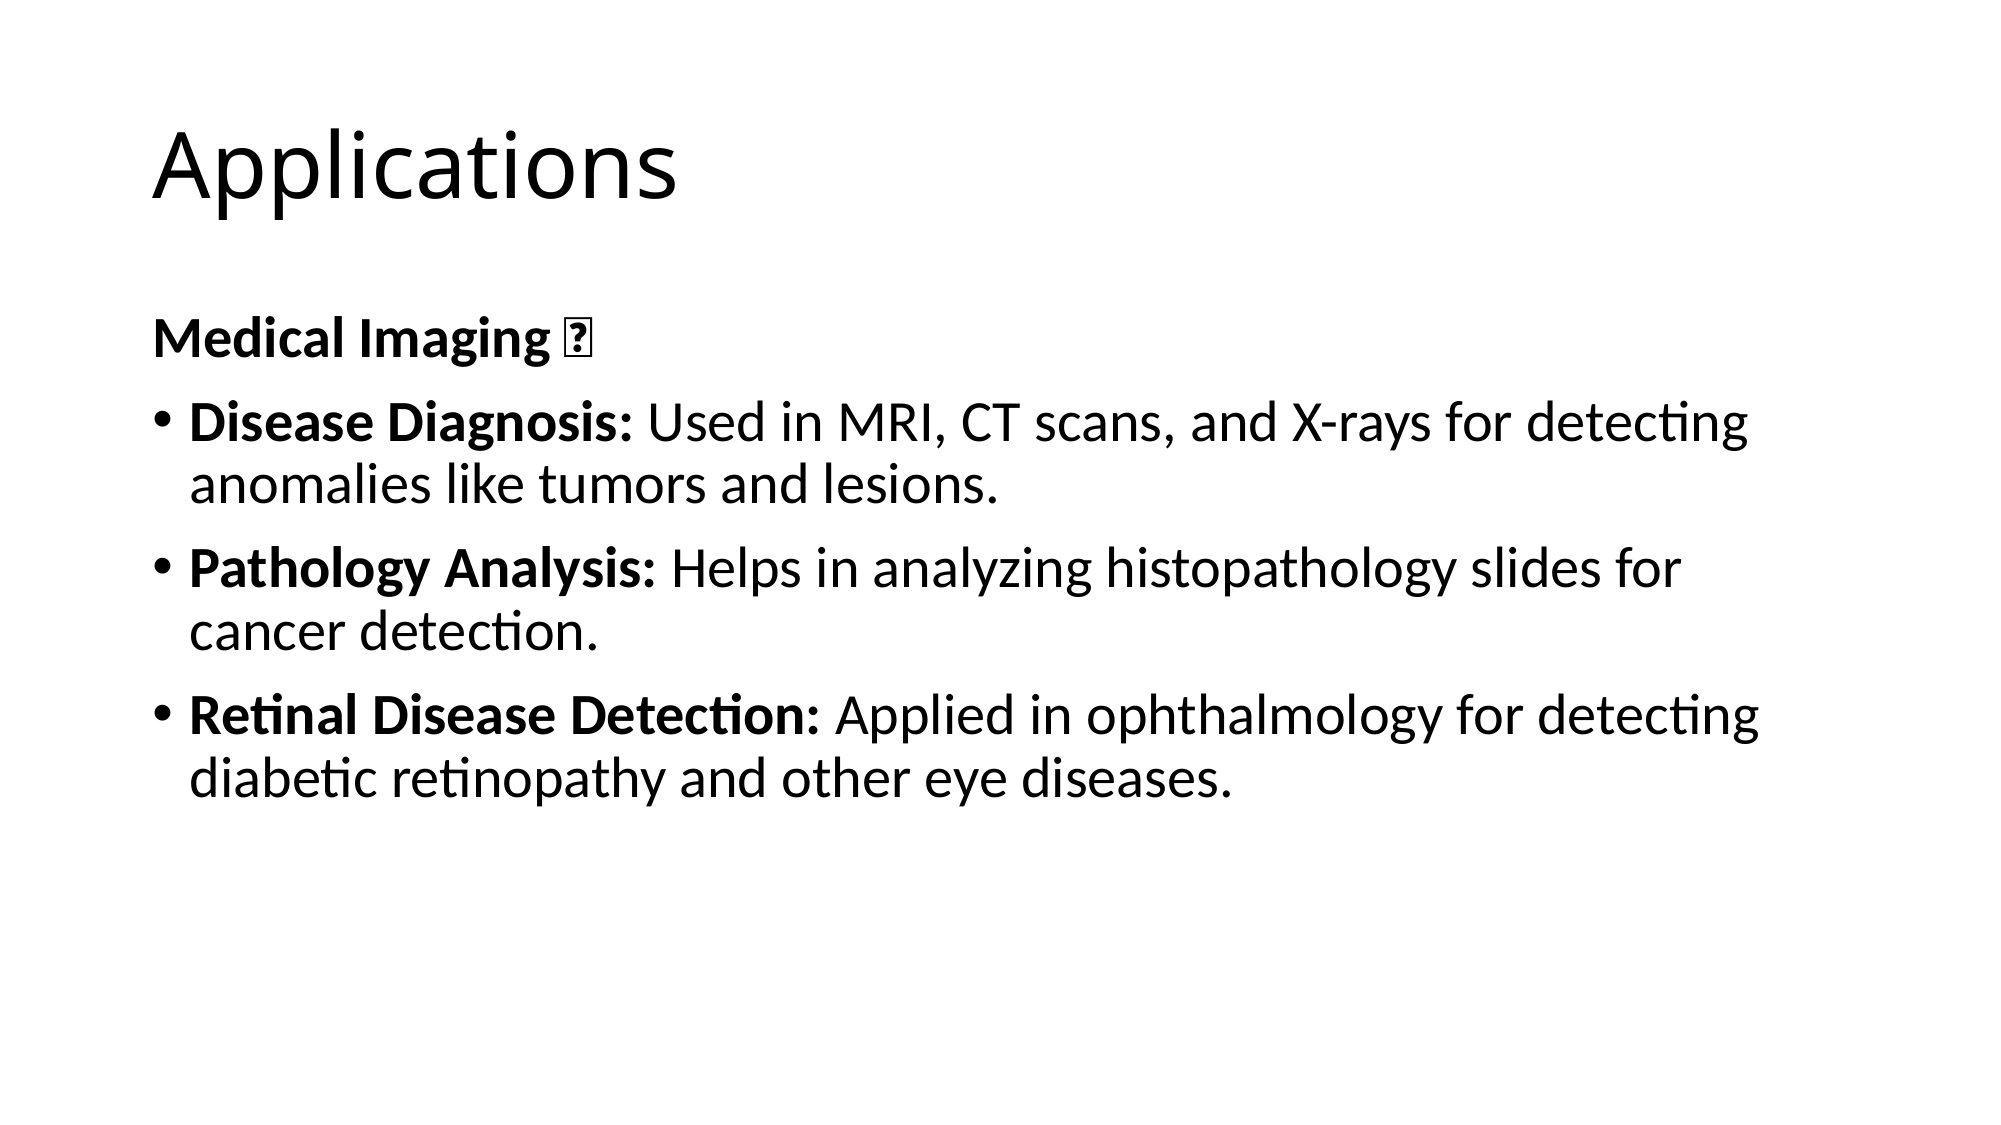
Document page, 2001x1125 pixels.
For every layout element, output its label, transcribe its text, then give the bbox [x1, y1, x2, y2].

list Medical Imaging 🏥 Disease Diagnosis: Used in MRI, CT scans, and X-rays for detecting anomalies like tumors and lesions. Pathology Analysis: Helps in analyzing histopathology slides for cancer detection. Retinal Disease Detection: Applied in ophthalmology for detecting diabetic retinopathy and other eye diseases. [137, 299, 1863, 1014]
title Applications [137, 59, 1863, 278]
